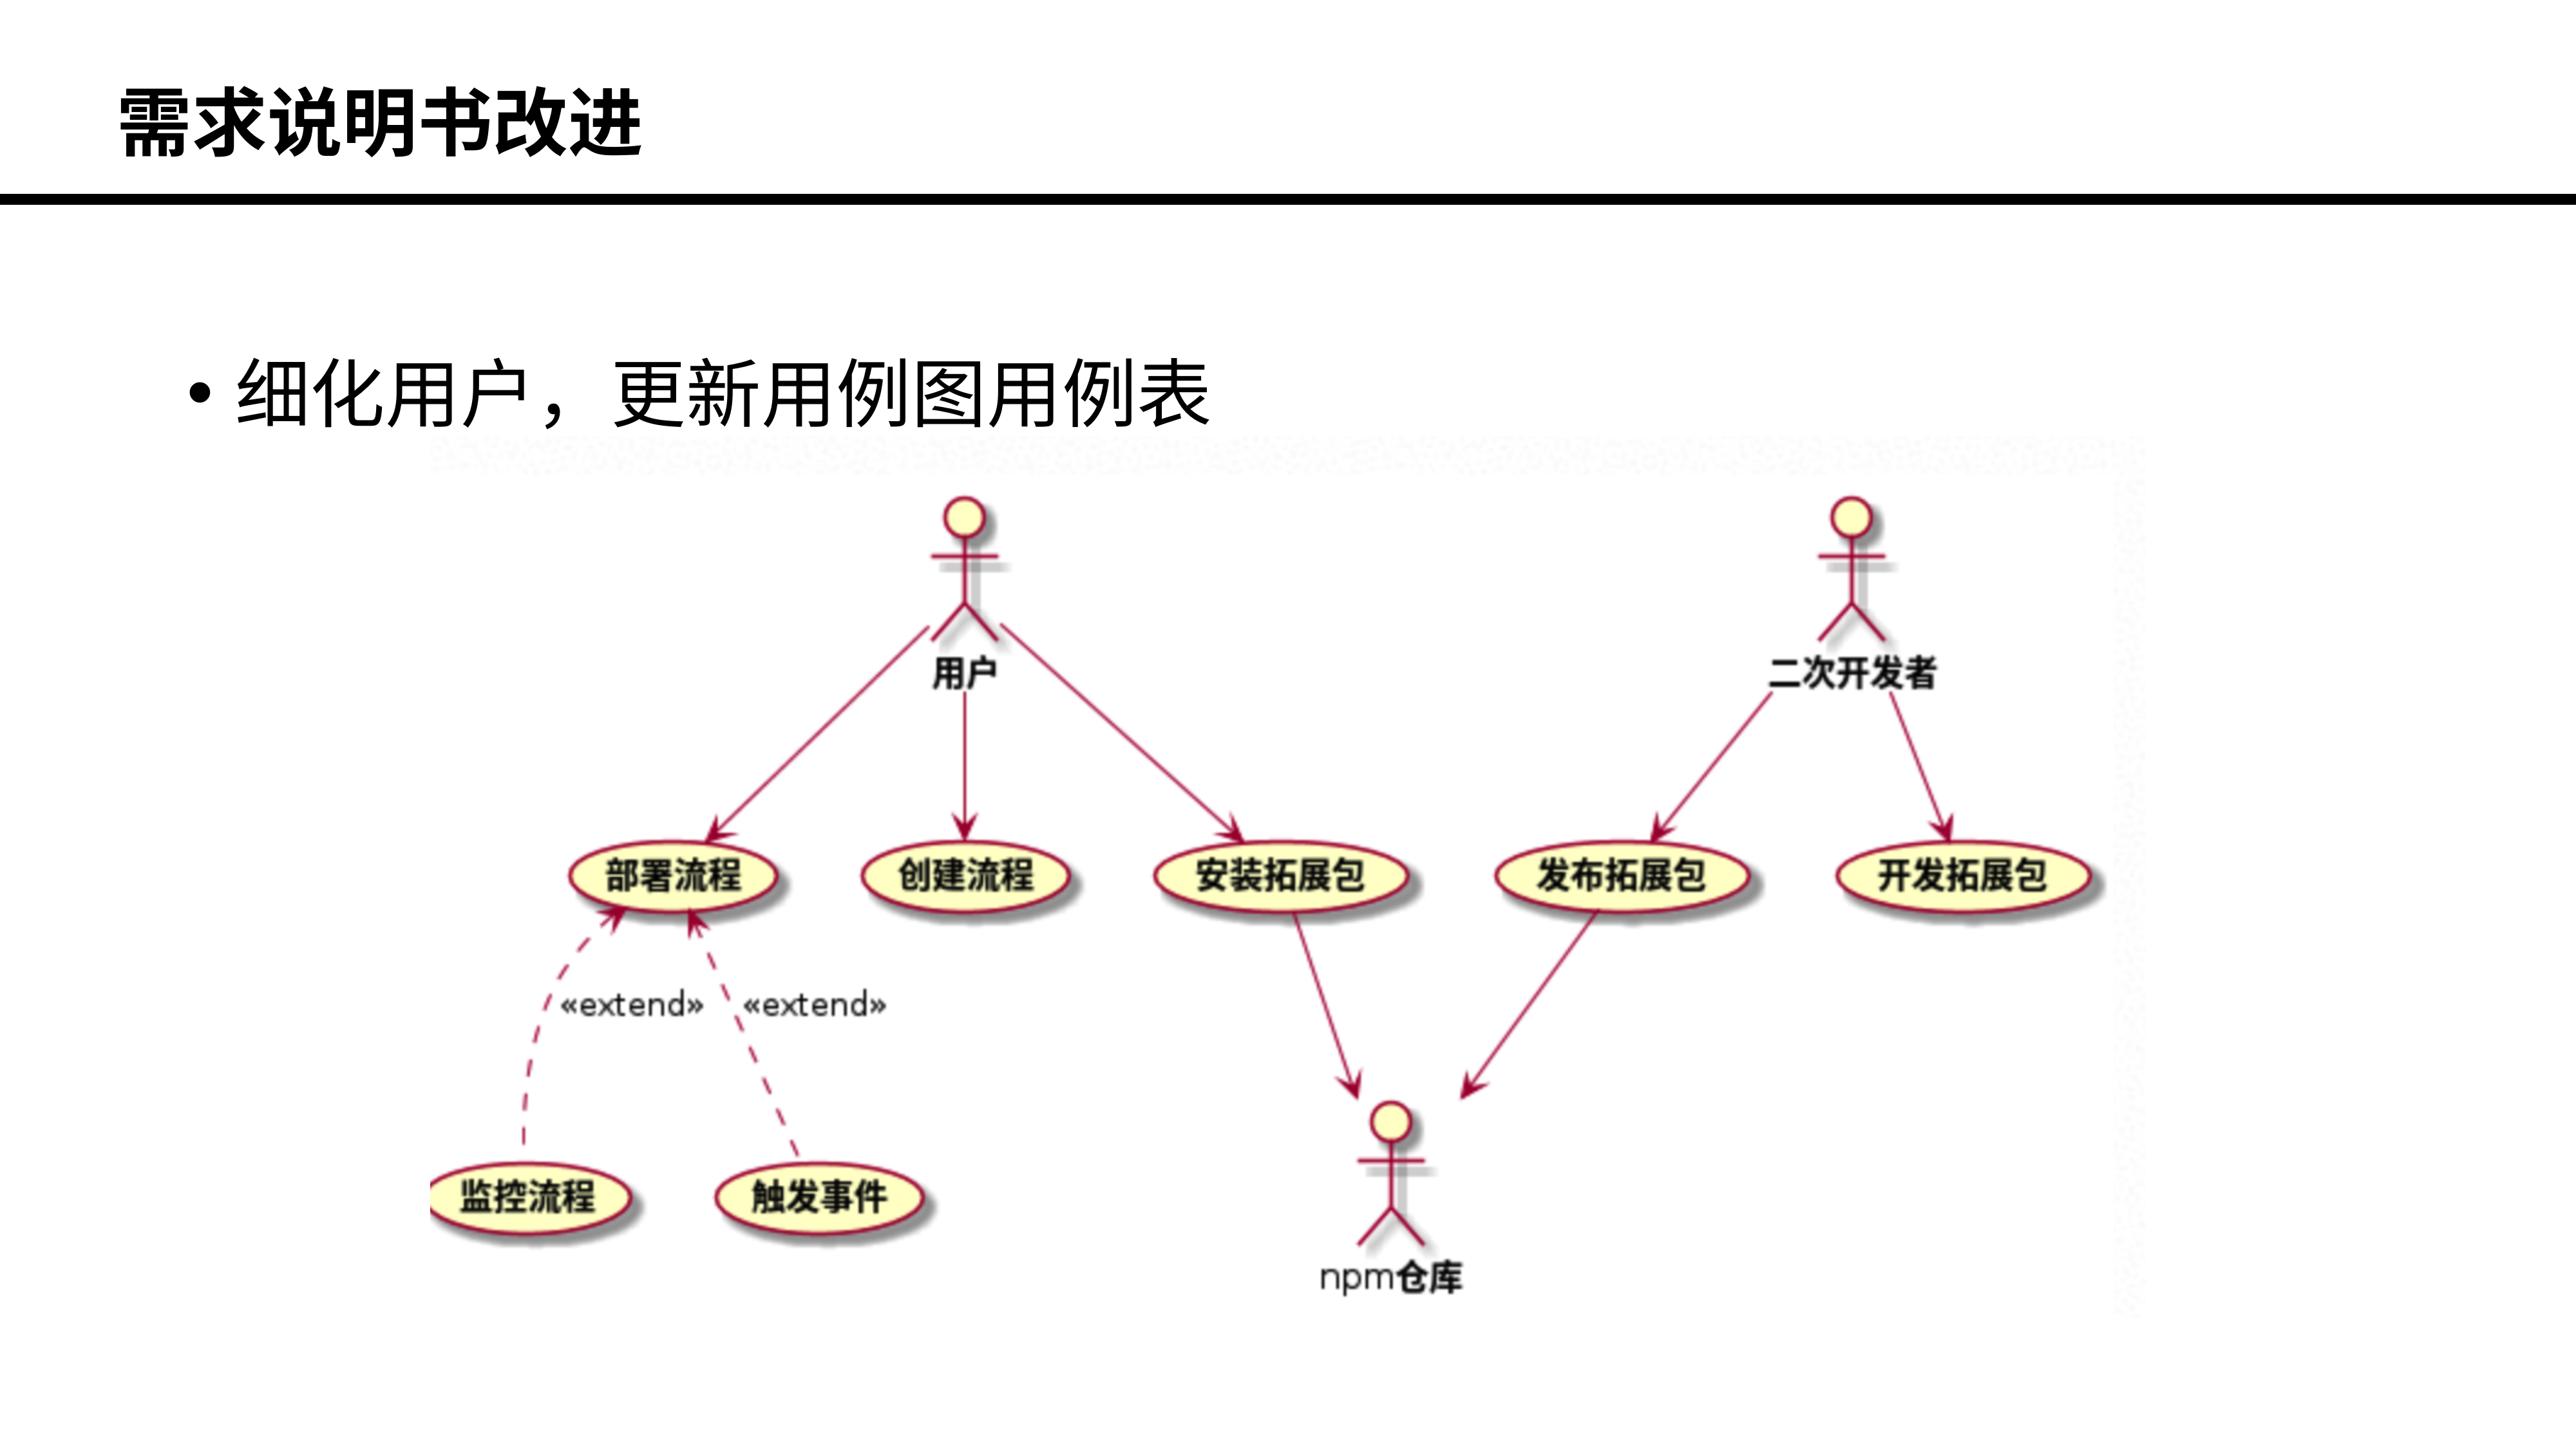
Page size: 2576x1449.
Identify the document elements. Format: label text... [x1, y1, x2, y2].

text_box 需求说明书改进 [107, 66, 654, 176]
list 细化用户，更新用例图用例表 [176, 318, 2400, 1238]
picture [430, 435, 2146, 1318]
